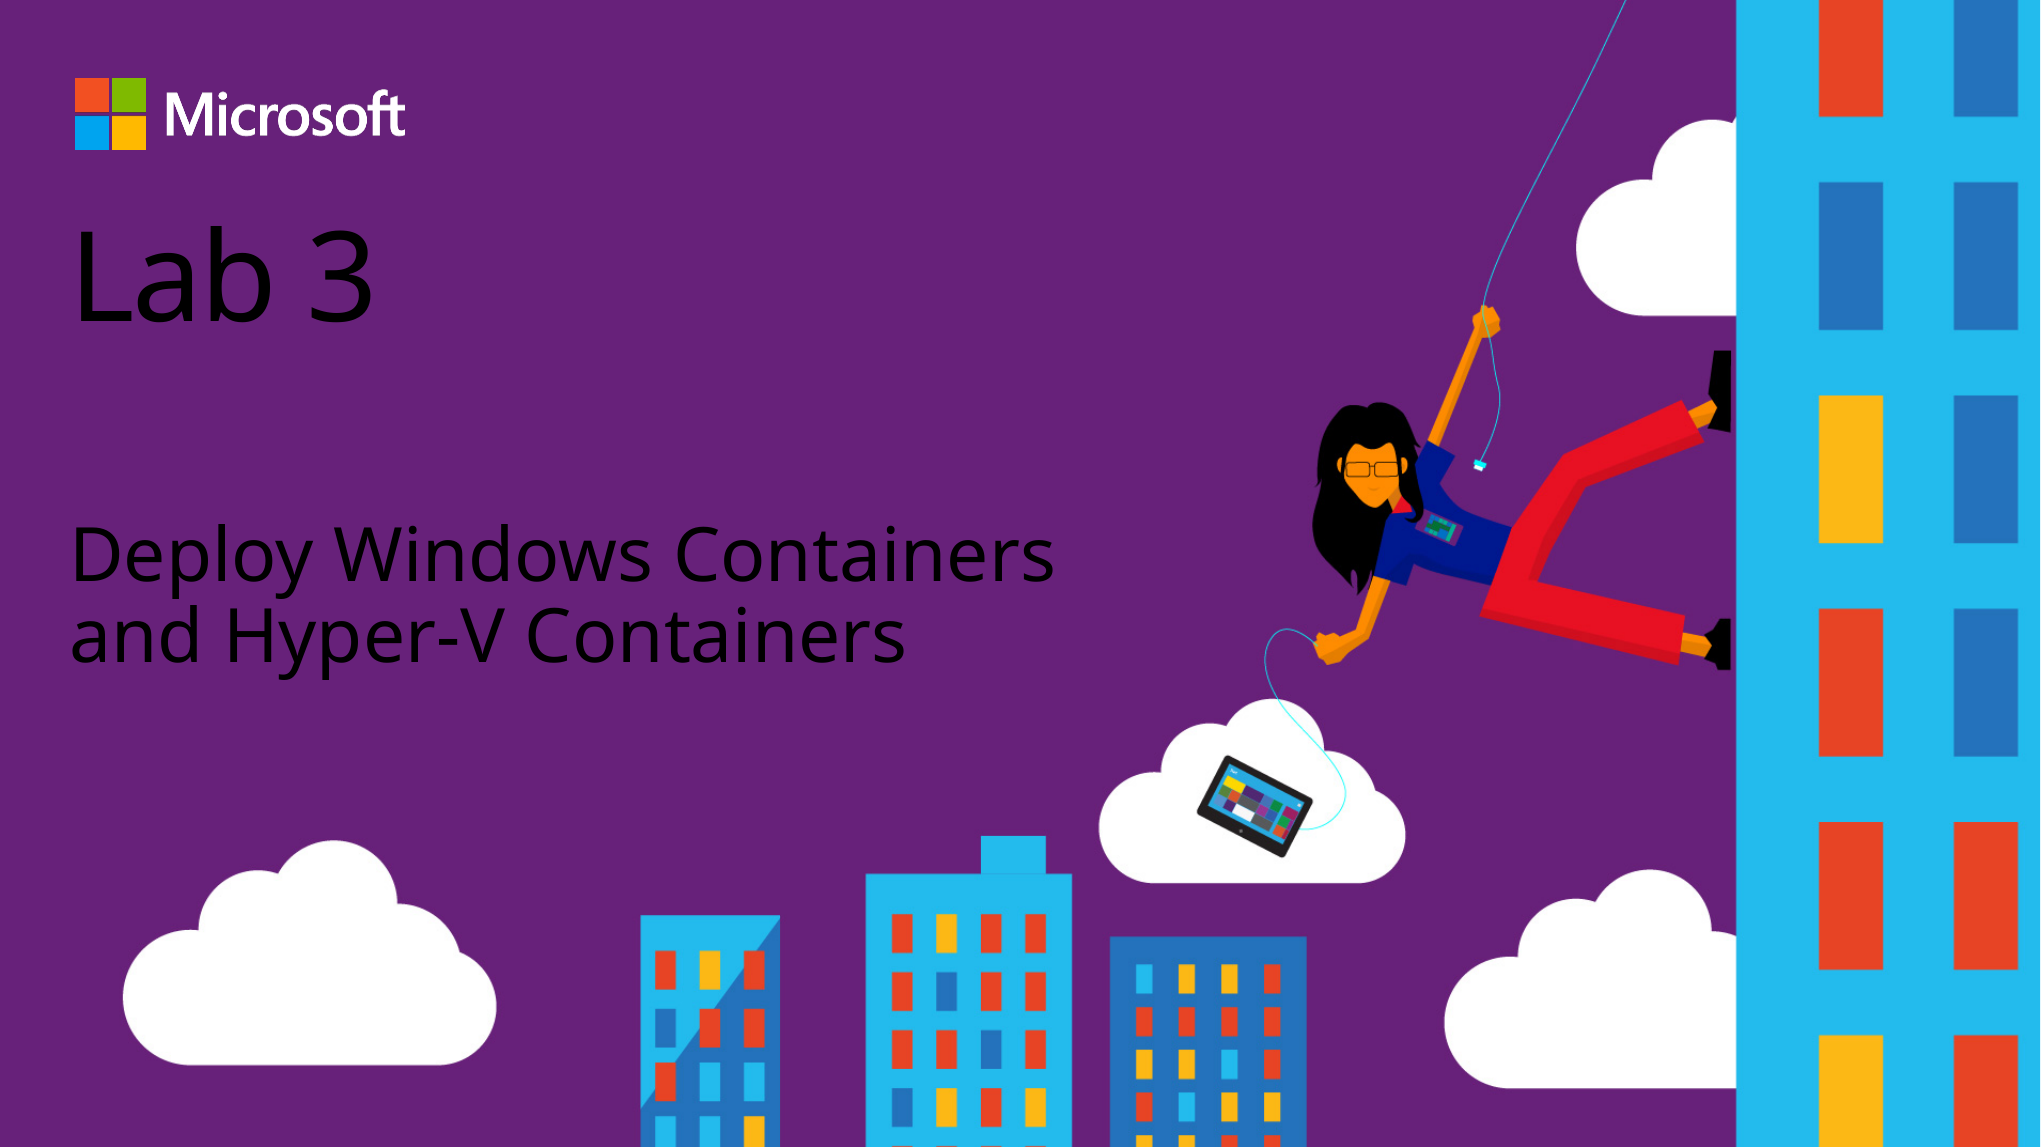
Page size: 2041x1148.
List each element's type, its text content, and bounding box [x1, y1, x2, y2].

title Lab 3 [45, 198, 1246, 499]
picture [0, 0, 2041, 1147]
list Deploy Windows Containers and Hyper-V Containers [45, 499, 1096, 799]
